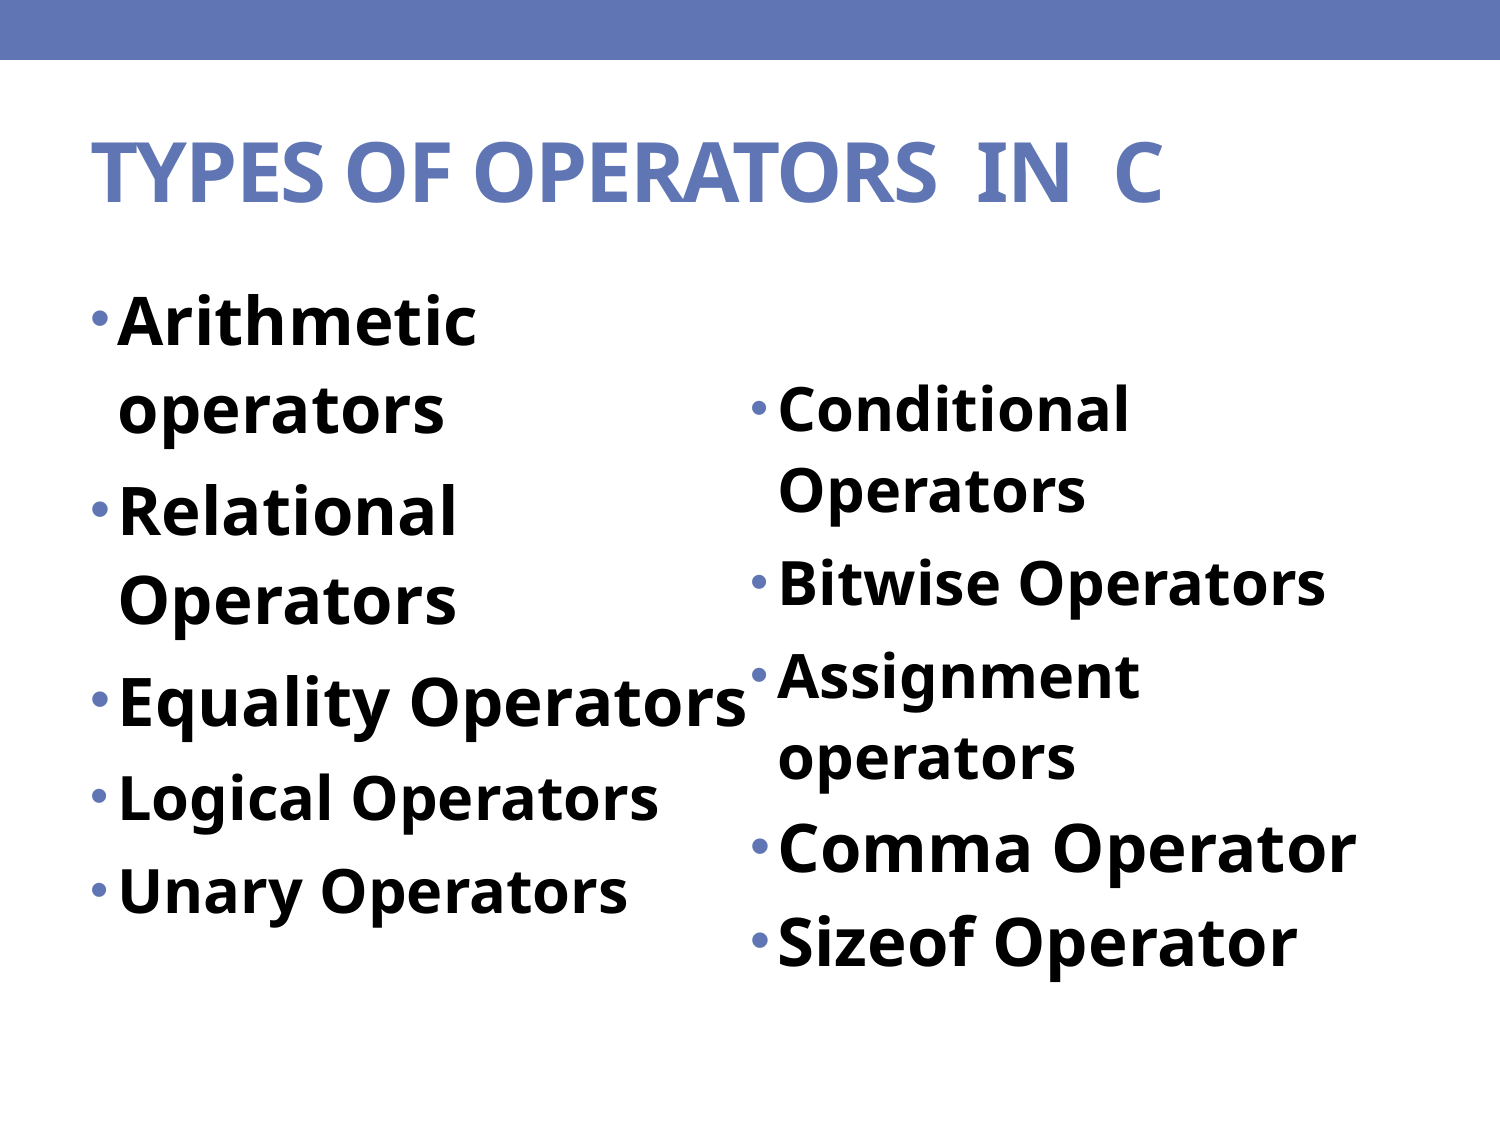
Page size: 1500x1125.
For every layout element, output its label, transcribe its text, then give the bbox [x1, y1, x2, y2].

list Arithmetic operators Relational Operators Equality Operators Logical Operators Unary Operators Conditional Operators Bitwise Operators Assignment operators Comma Operator Sizeof Operator [75, 262, 1425, 1063]
title TYPES OF OPERATORS IN C [75, 87, 1425, 250]
